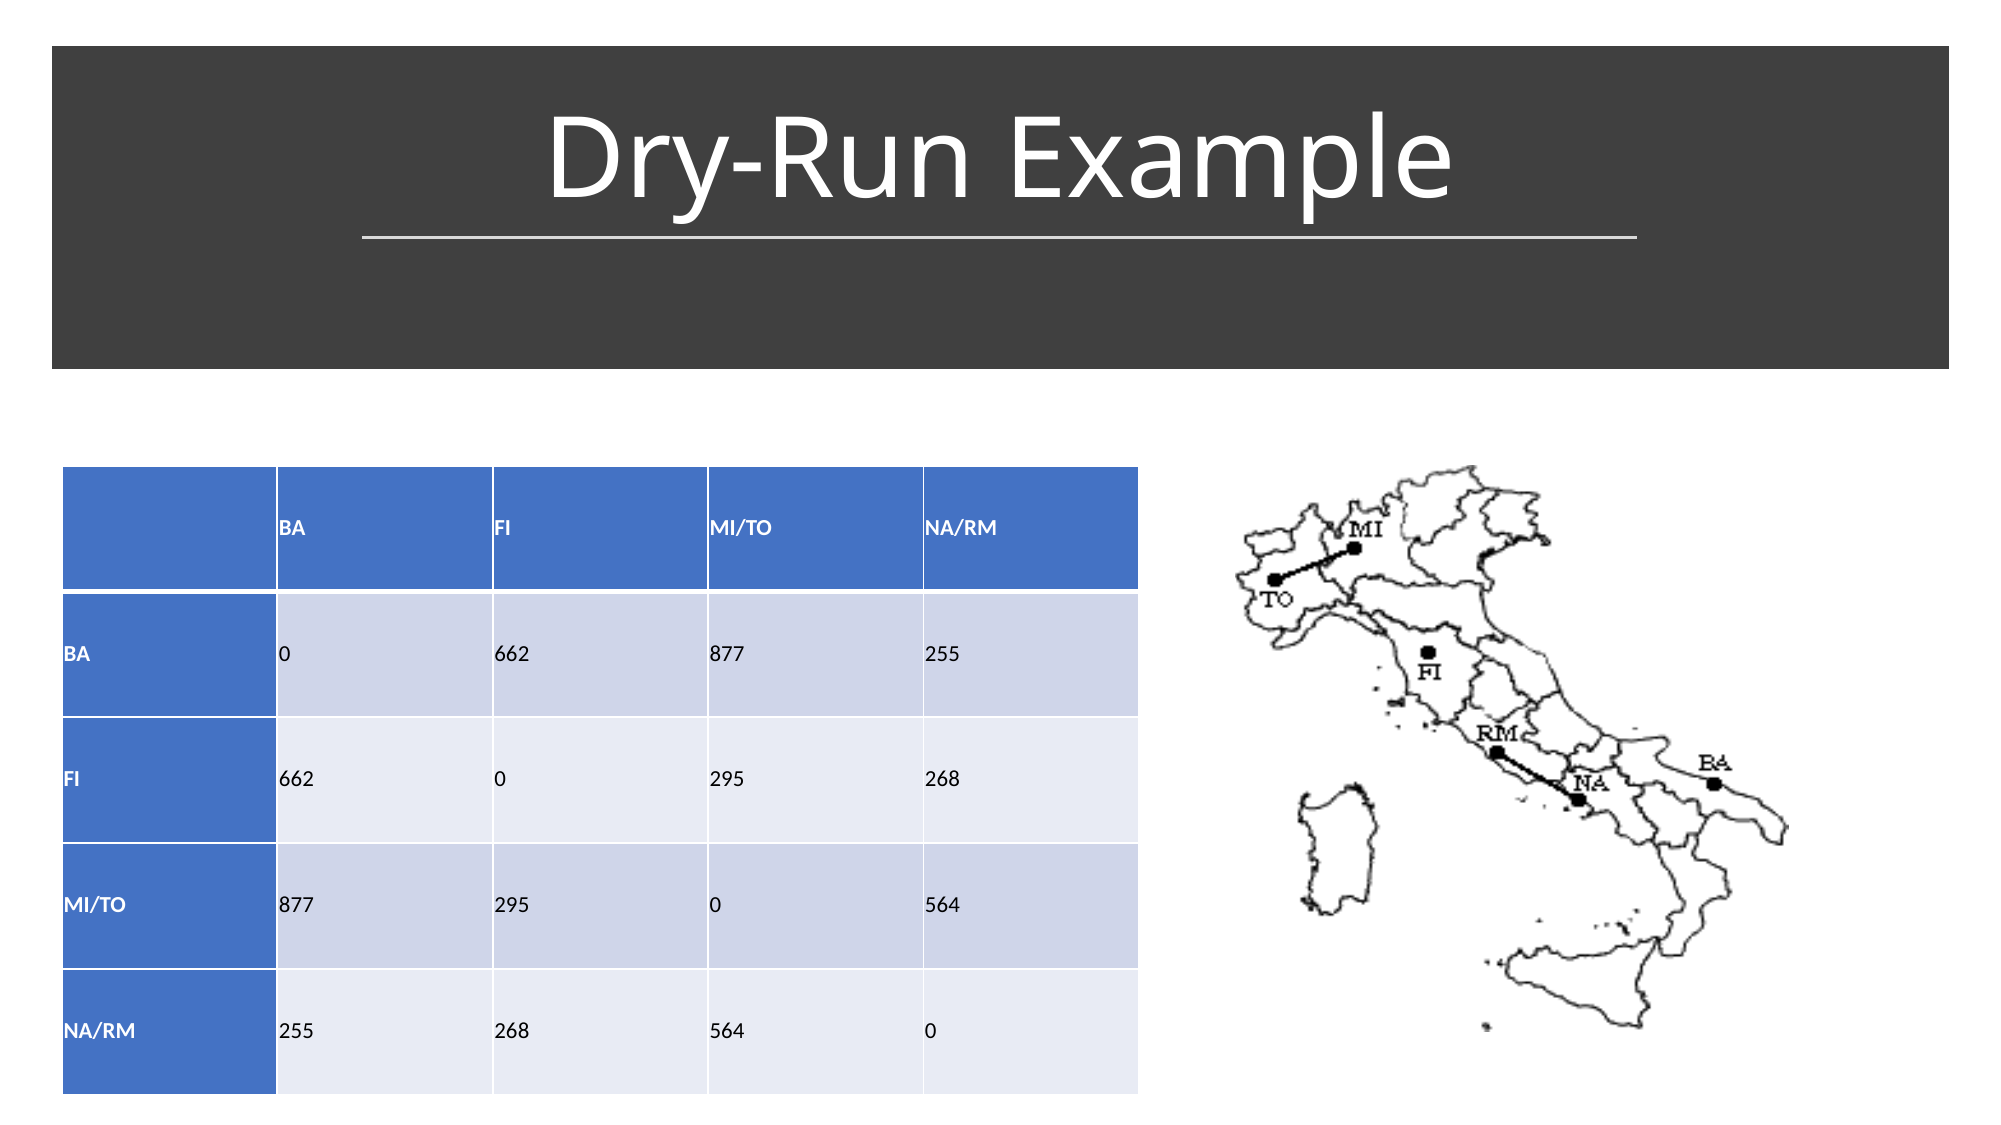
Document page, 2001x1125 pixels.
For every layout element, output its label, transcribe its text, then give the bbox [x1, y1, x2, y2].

table_cell NA/RM [63, 970, 276, 1094]
table_cell 662 [494, 594, 707, 716]
table_cell 0 [494, 718, 707, 842]
table_cell MI/TO [63, 844, 276, 968]
table_cell 295 [494, 844, 707, 968]
table_cell BA [63, 594, 276, 716]
table_header BA [278, 467, 492, 589]
table_header FI [494, 467, 707, 589]
table_cell 564 [709, 970, 923, 1094]
table_cell 662 [278, 718, 492, 842]
table_header MI/TO [709, 467, 923, 589]
table_cell 255 [278, 970, 492, 1094]
table_header NA/RM [924, 467, 1138, 589]
table_cell 0 [924, 970, 1138, 1094]
table_cell 877 [709, 594, 923, 716]
text_box [61, 55, 1939, 360]
title Dry-Run Example [86, 76, 1914, 230]
table_header [63, 467, 276, 589]
table_cell 564 [924, 844, 1138, 968]
table_cell 268 [494, 970, 707, 1094]
table_cell 877 [278, 844, 492, 968]
table_cell 0 [709, 844, 923, 968]
table_cell 295 [709, 718, 923, 842]
table_cell 268 [924, 718, 1138, 842]
table_cell FI [63, 718, 276, 842]
table_cell 0 [278, 594, 492, 716]
picture [1235, 465, 1789, 1032]
table_cell 255 [924, 594, 1138, 716]
